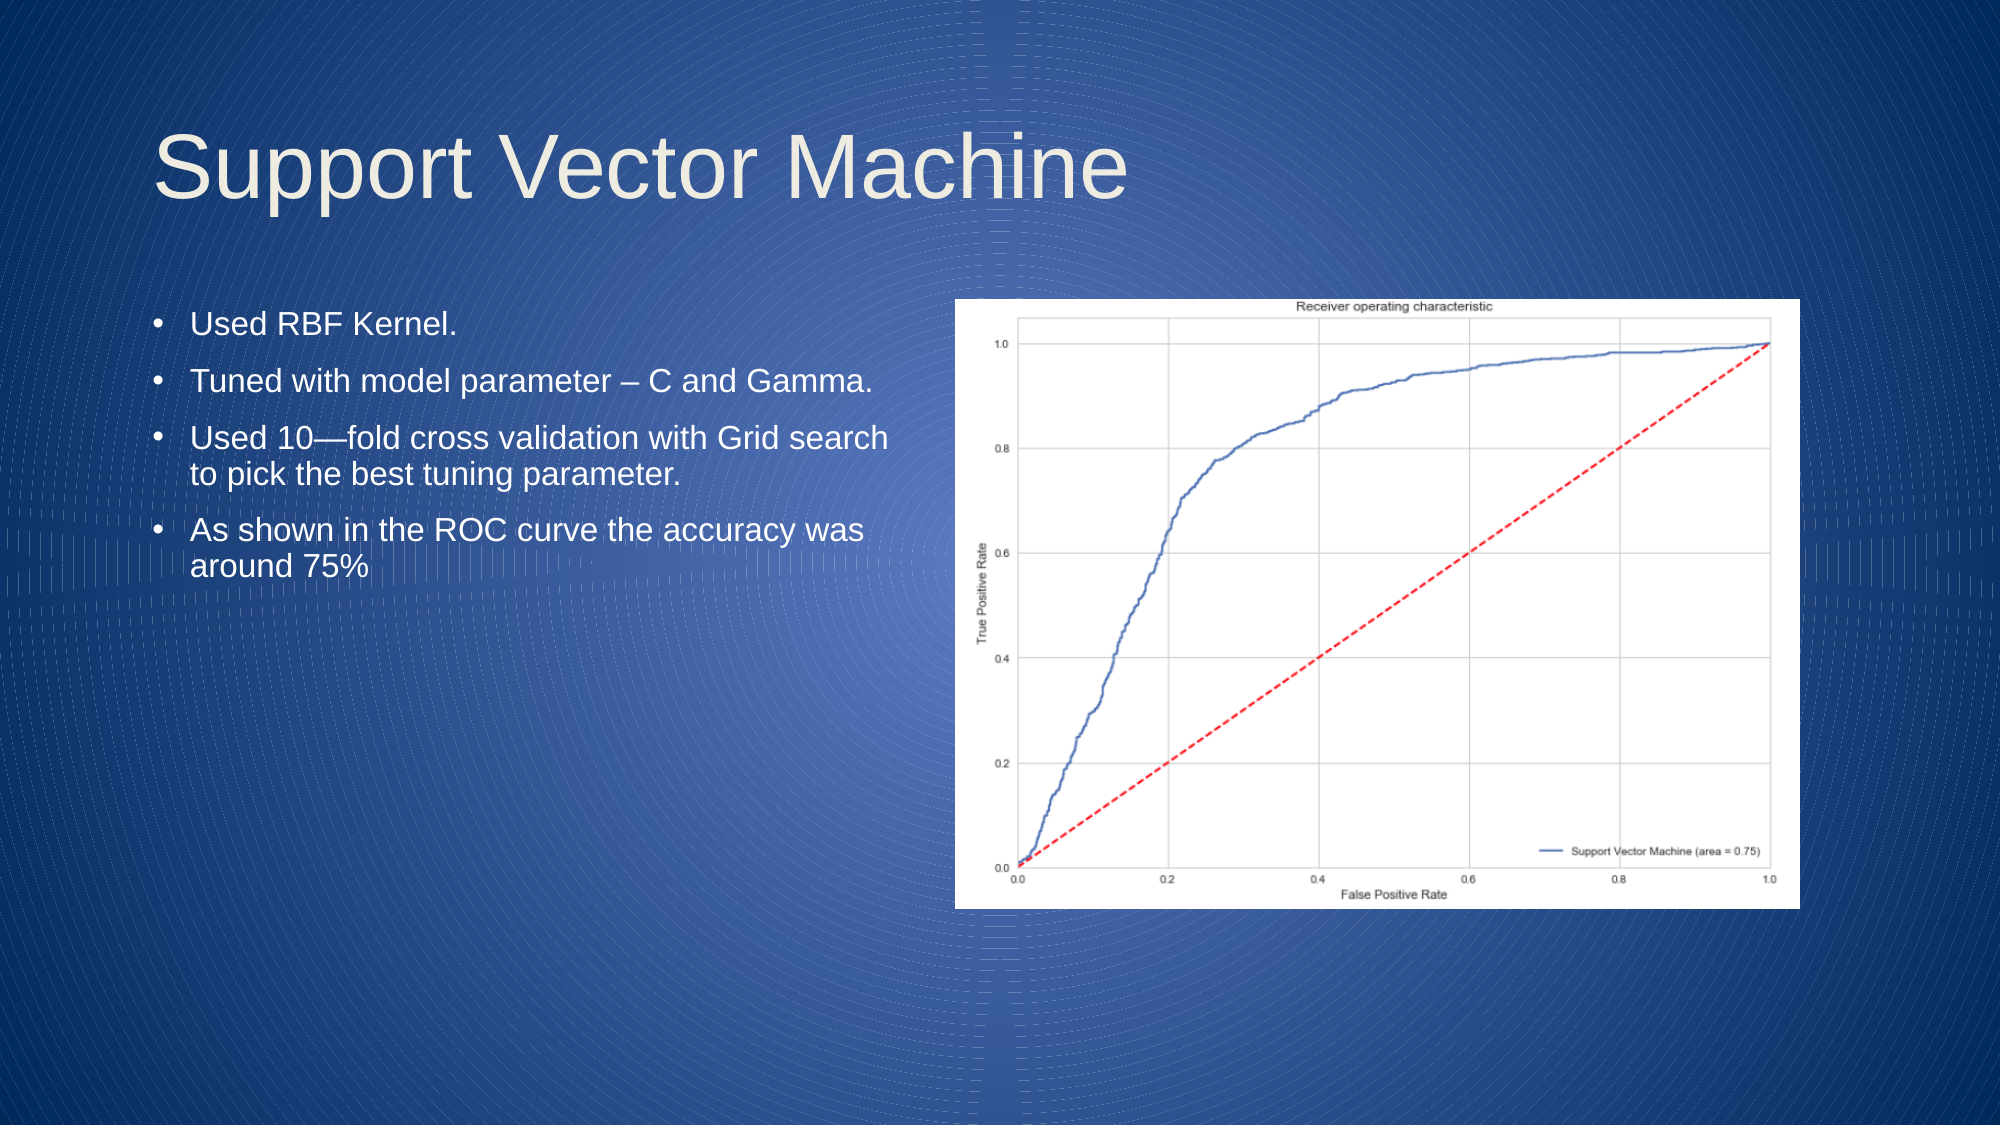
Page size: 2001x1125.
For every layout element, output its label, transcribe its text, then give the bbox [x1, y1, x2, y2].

picture [954, 299, 1800, 909]
title Support Vector Machine [137, 59, 1863, 278]
list Used RBF Kernel. Tuned with model parameter – C and Gamma. Used 10—fold cross validation with Grid search to pick the best tuning parameter. As shown in the ROC curve the accuracy was around 75% [137, 299, 921, 1014]
